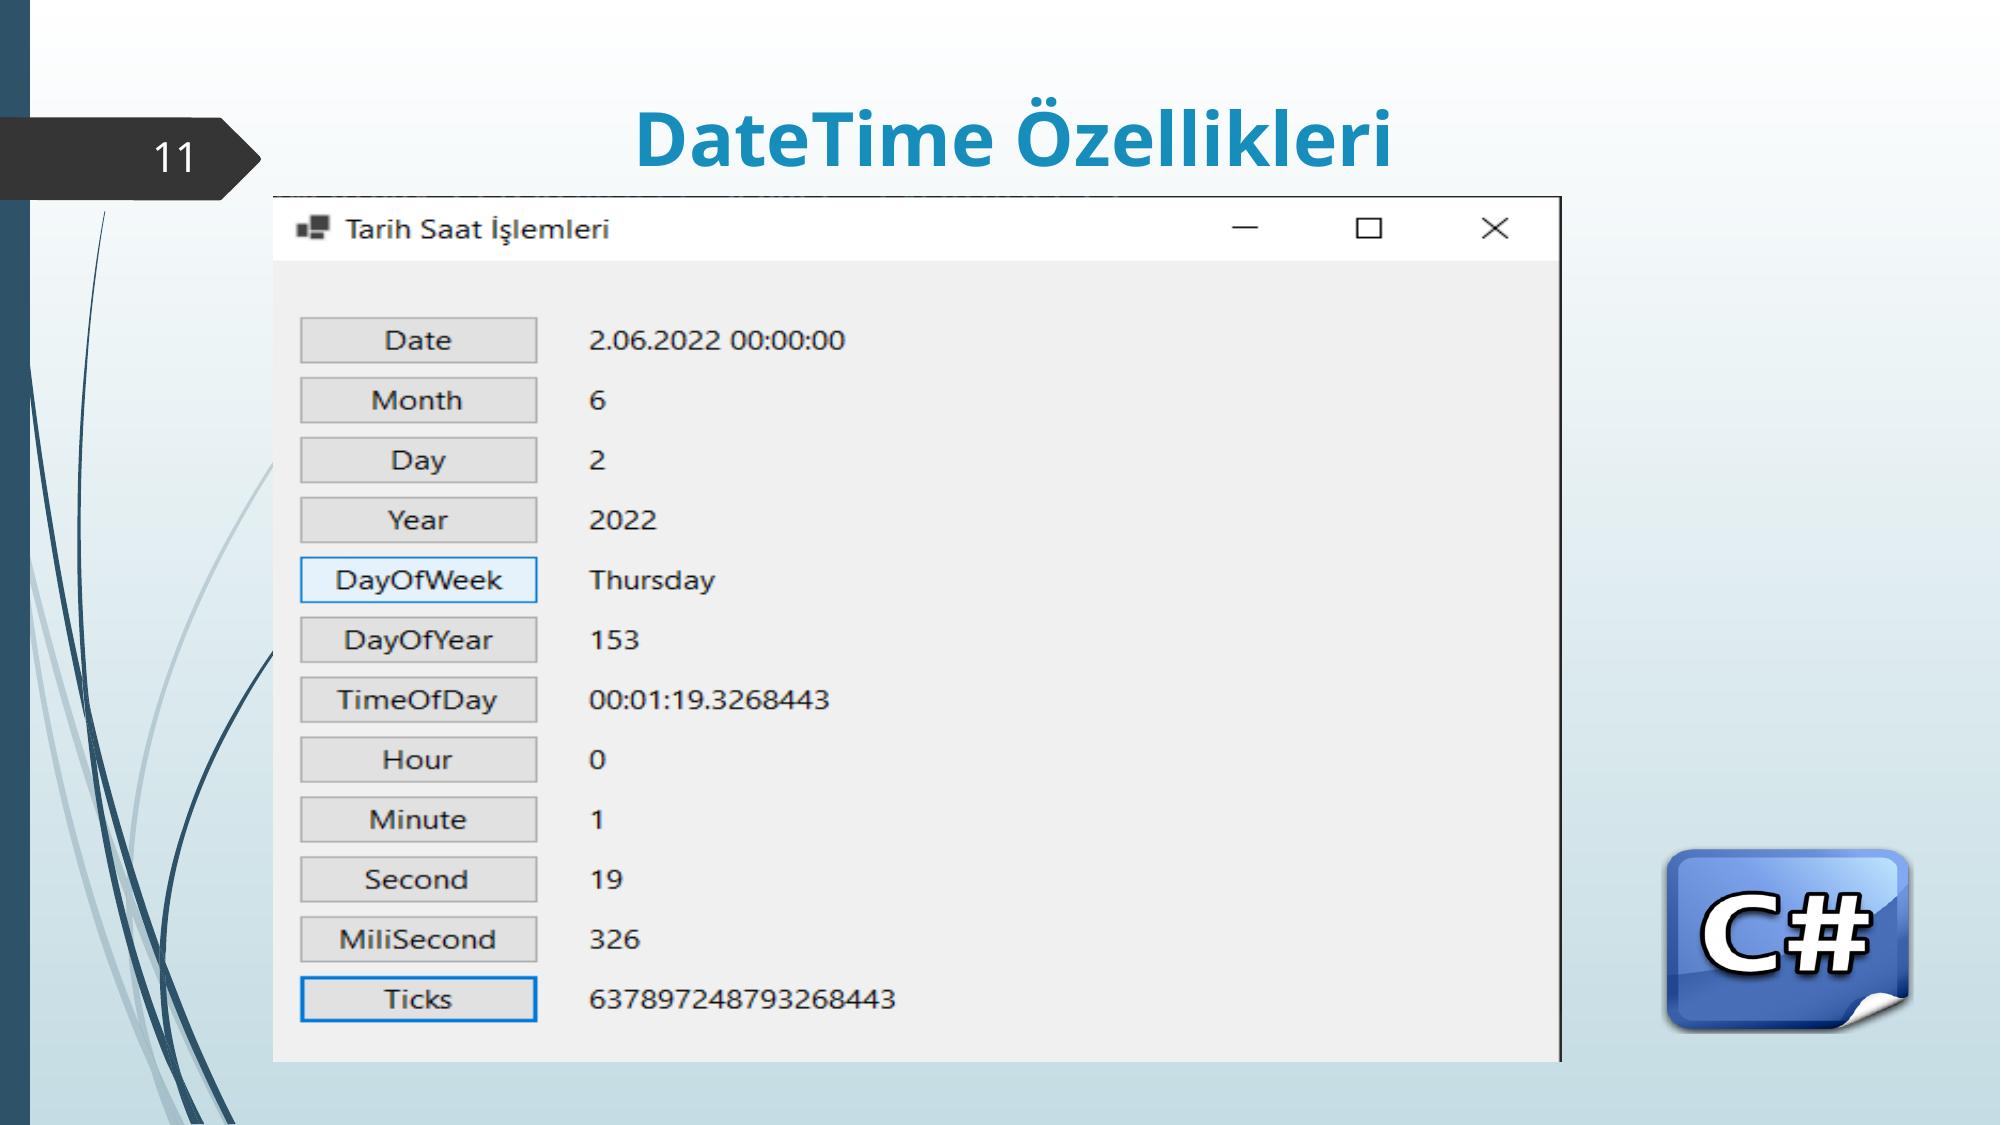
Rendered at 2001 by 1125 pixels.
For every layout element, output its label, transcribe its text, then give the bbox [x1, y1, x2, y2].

picture [273, 195, 1562, 1062]
picture [1661, 845, 1914, 1035]
slide_number 11 [87, 129, 216, 190]
title DateTime Özellikleri [215, 84, 1815, 252]
